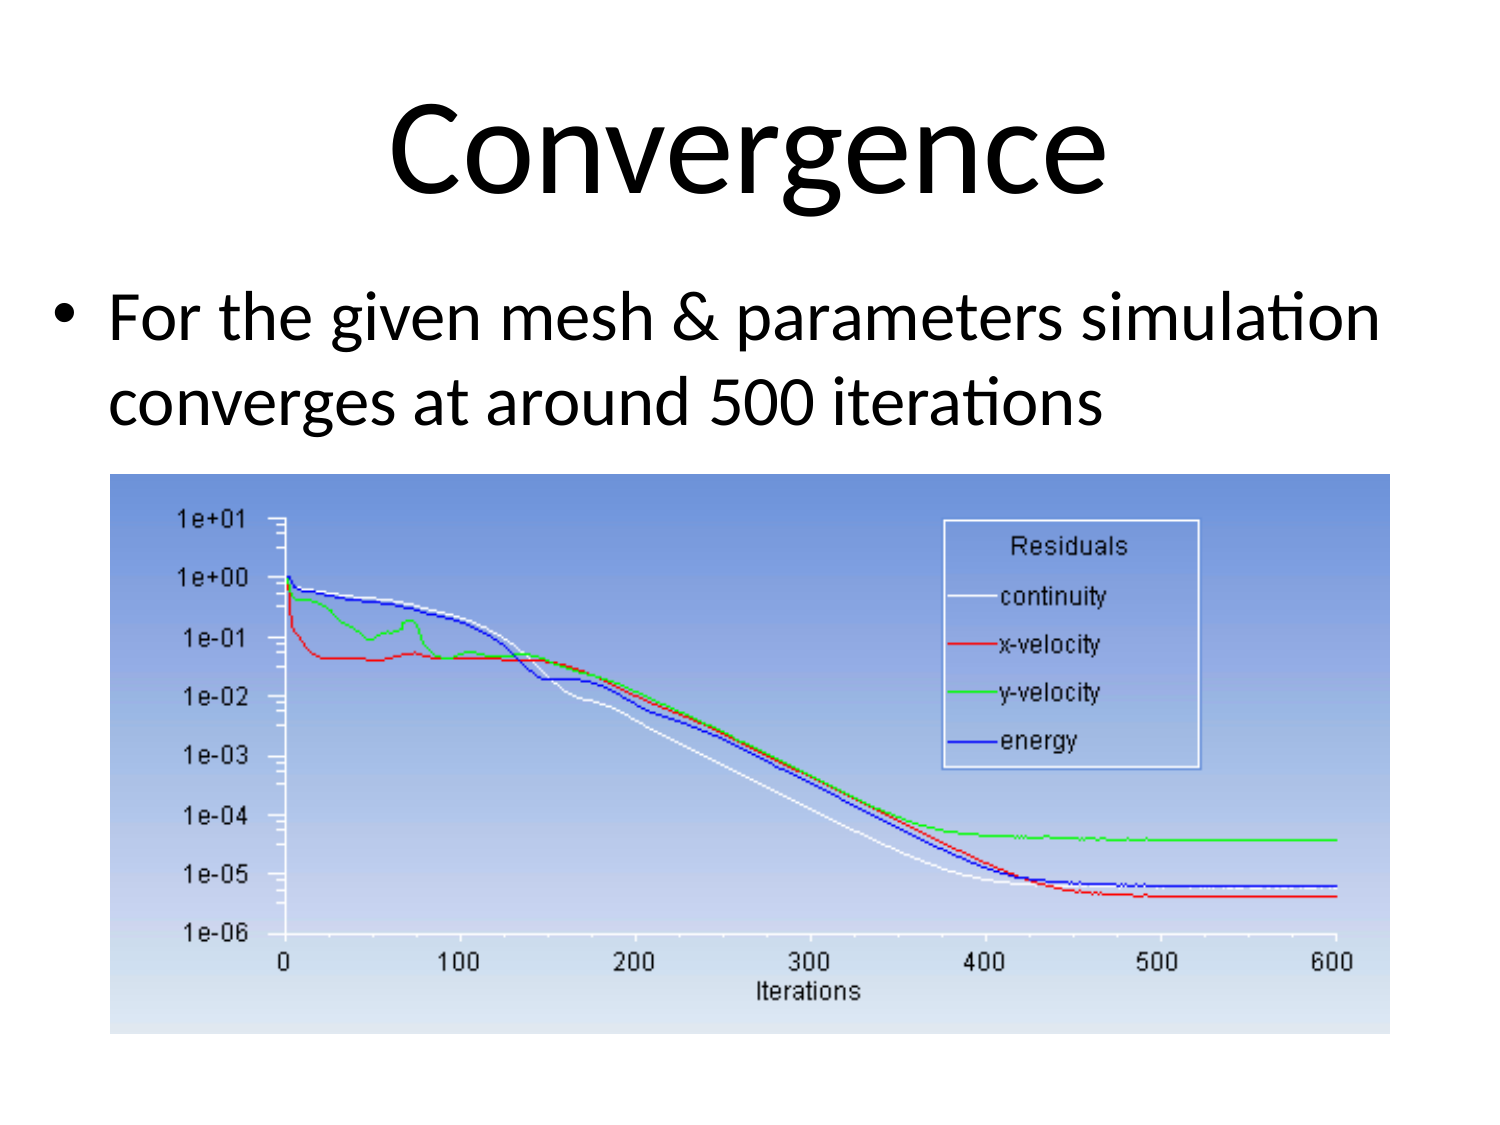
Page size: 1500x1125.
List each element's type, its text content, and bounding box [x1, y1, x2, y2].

list For the given mesh & parameters simulation converges at around 500 iterations [37, 262, 1425, 1005]
picture [110, 474, 1390, 1034]
title Convergence [75, 45, 1425, 233]
